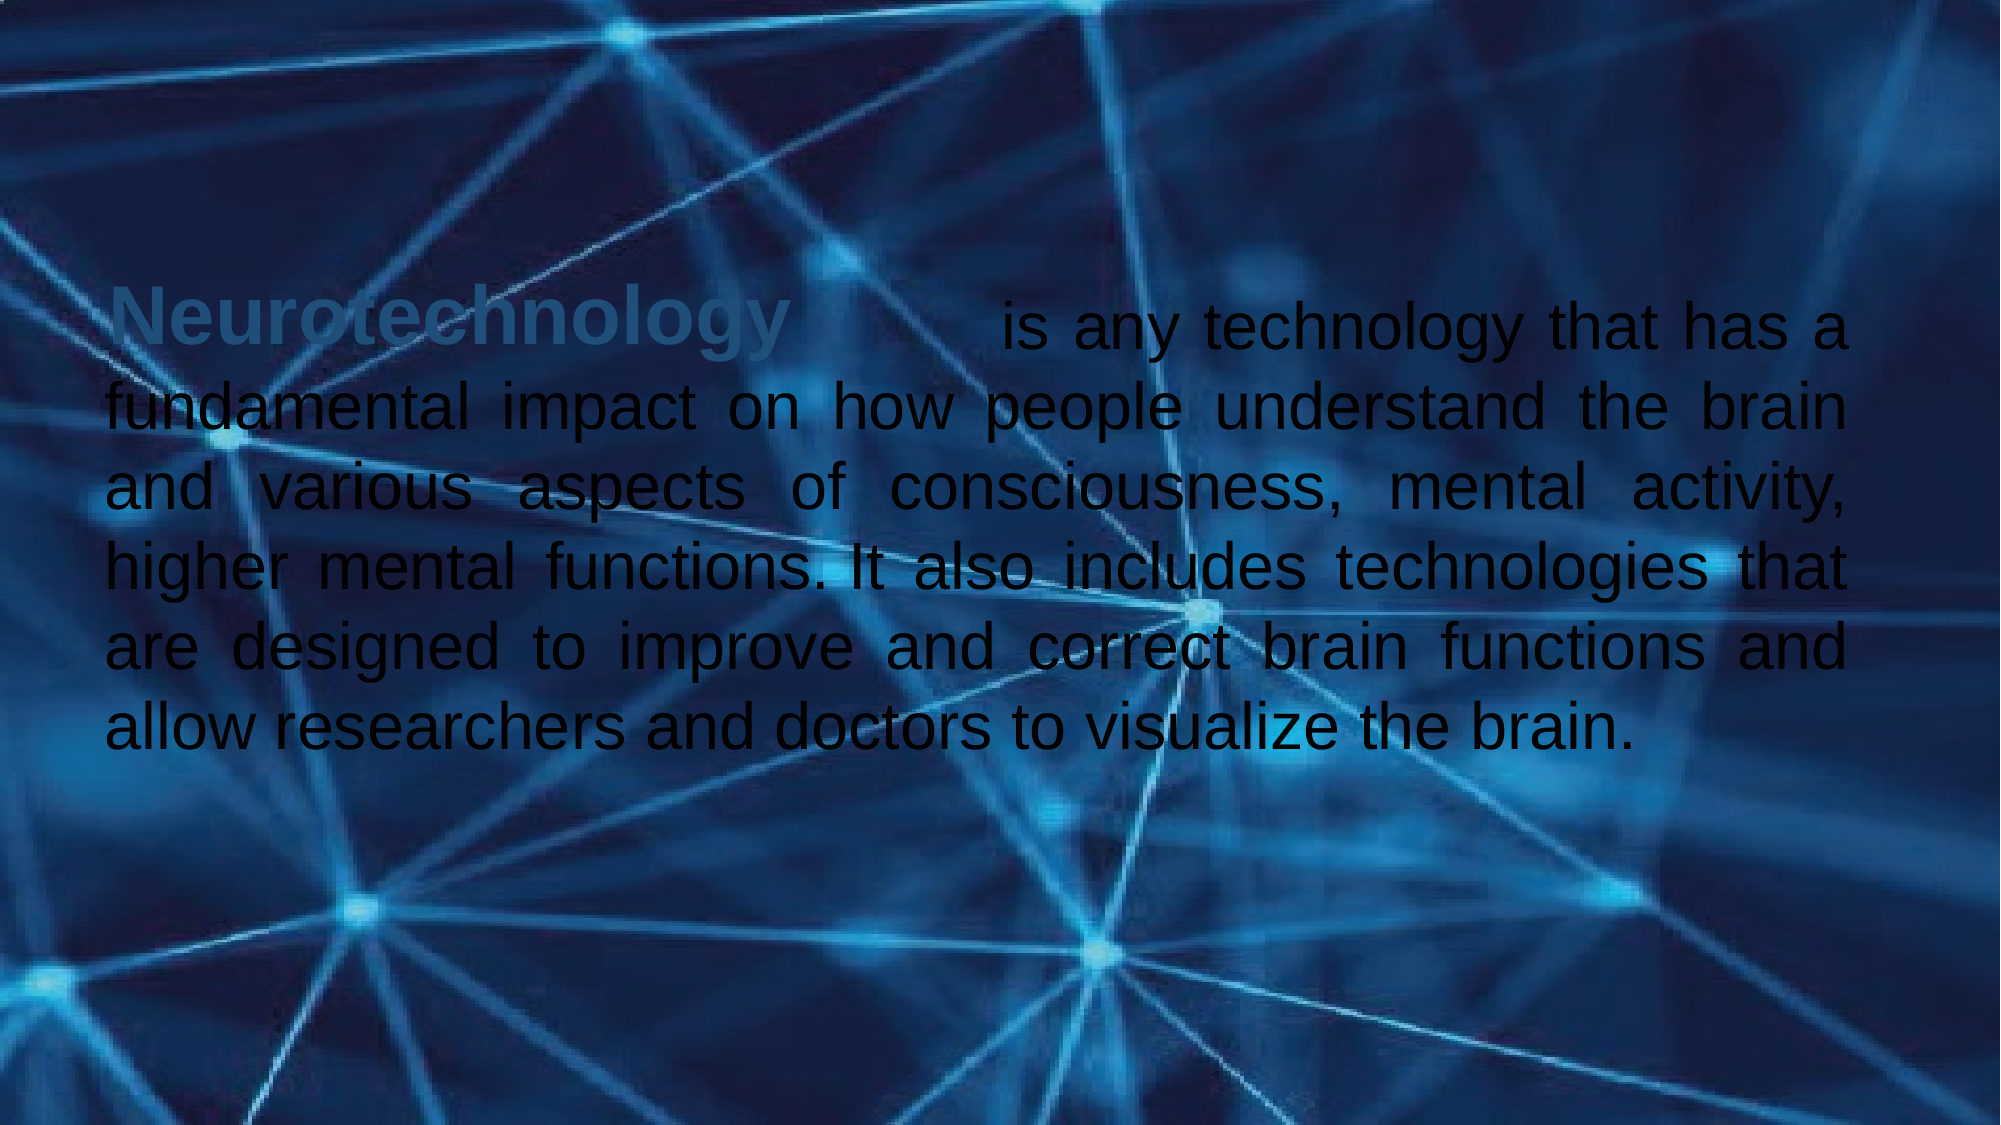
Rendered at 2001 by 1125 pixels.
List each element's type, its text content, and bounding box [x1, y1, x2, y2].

text_box Neurotechnology [93, 253, 808, 369]
text_box is any technology that has a fundamental impact on how people understand the brain and various aspects of consciousness, mental activity, higher mental functions. It also includes technologies that are designed to improve and correct brain functions and allow researchers and doctors to visualize the brain. [90, 275, 1865, 771]
picture [0, 0, 2000, 1125]
